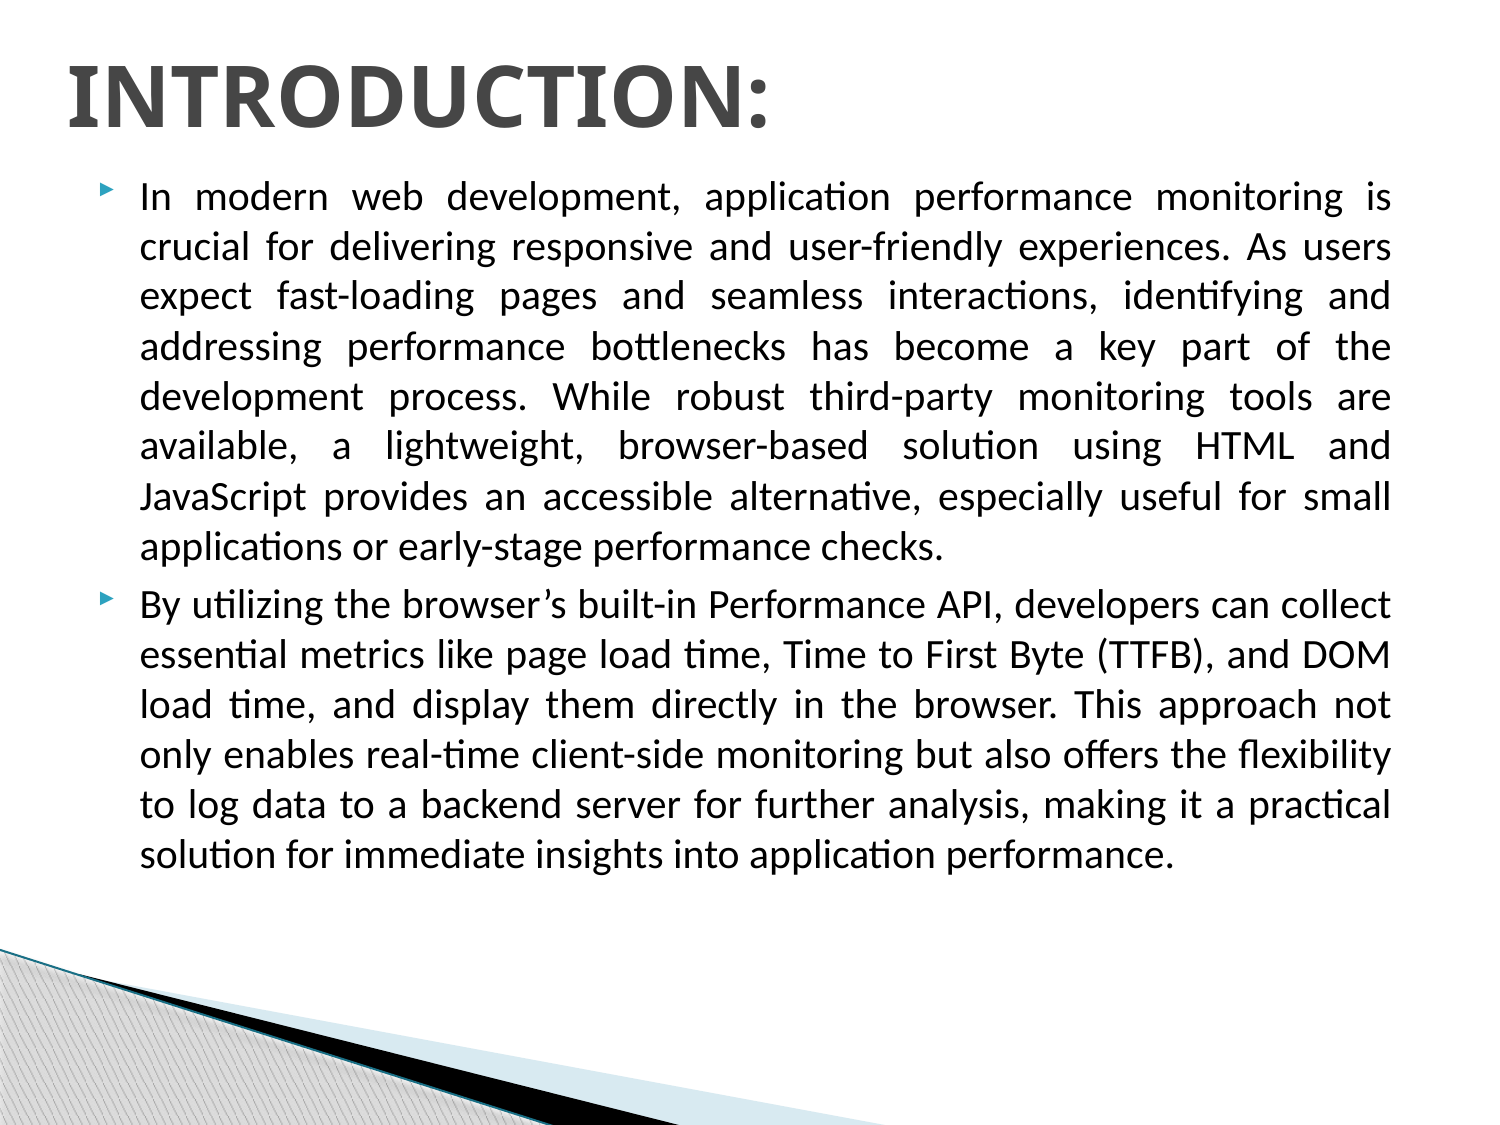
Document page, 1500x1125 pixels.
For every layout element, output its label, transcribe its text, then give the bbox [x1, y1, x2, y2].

title INTRODUCTION: [53, 30, 1396, 157]
list In modern web development, application performance monitoring is crucial for delivering responsive and user-friendly experiences. As users expect fast-loading pages and seamless interactions, identifying and addressing performance bottlenecks has become a key part of the development process. While robust third-party monitoring tools are available, a lightweight, browser-based solution using HTML and JavaScript provides an accessible alternative, especially useful for small applications or early-stage performance checks. By utilizing the browser’s built-in Performance API, developers can collect essential metrics like page load time, Time to First Byte (TTFB), and DOM load time, and display them directly in the browser. This approach not only enables real-time client-side monitoring but also offers the flexibility to log data to a backend server for further analysis, making it a practical solution for immediate insights into application performance. [64, 160, 1408, 848]
